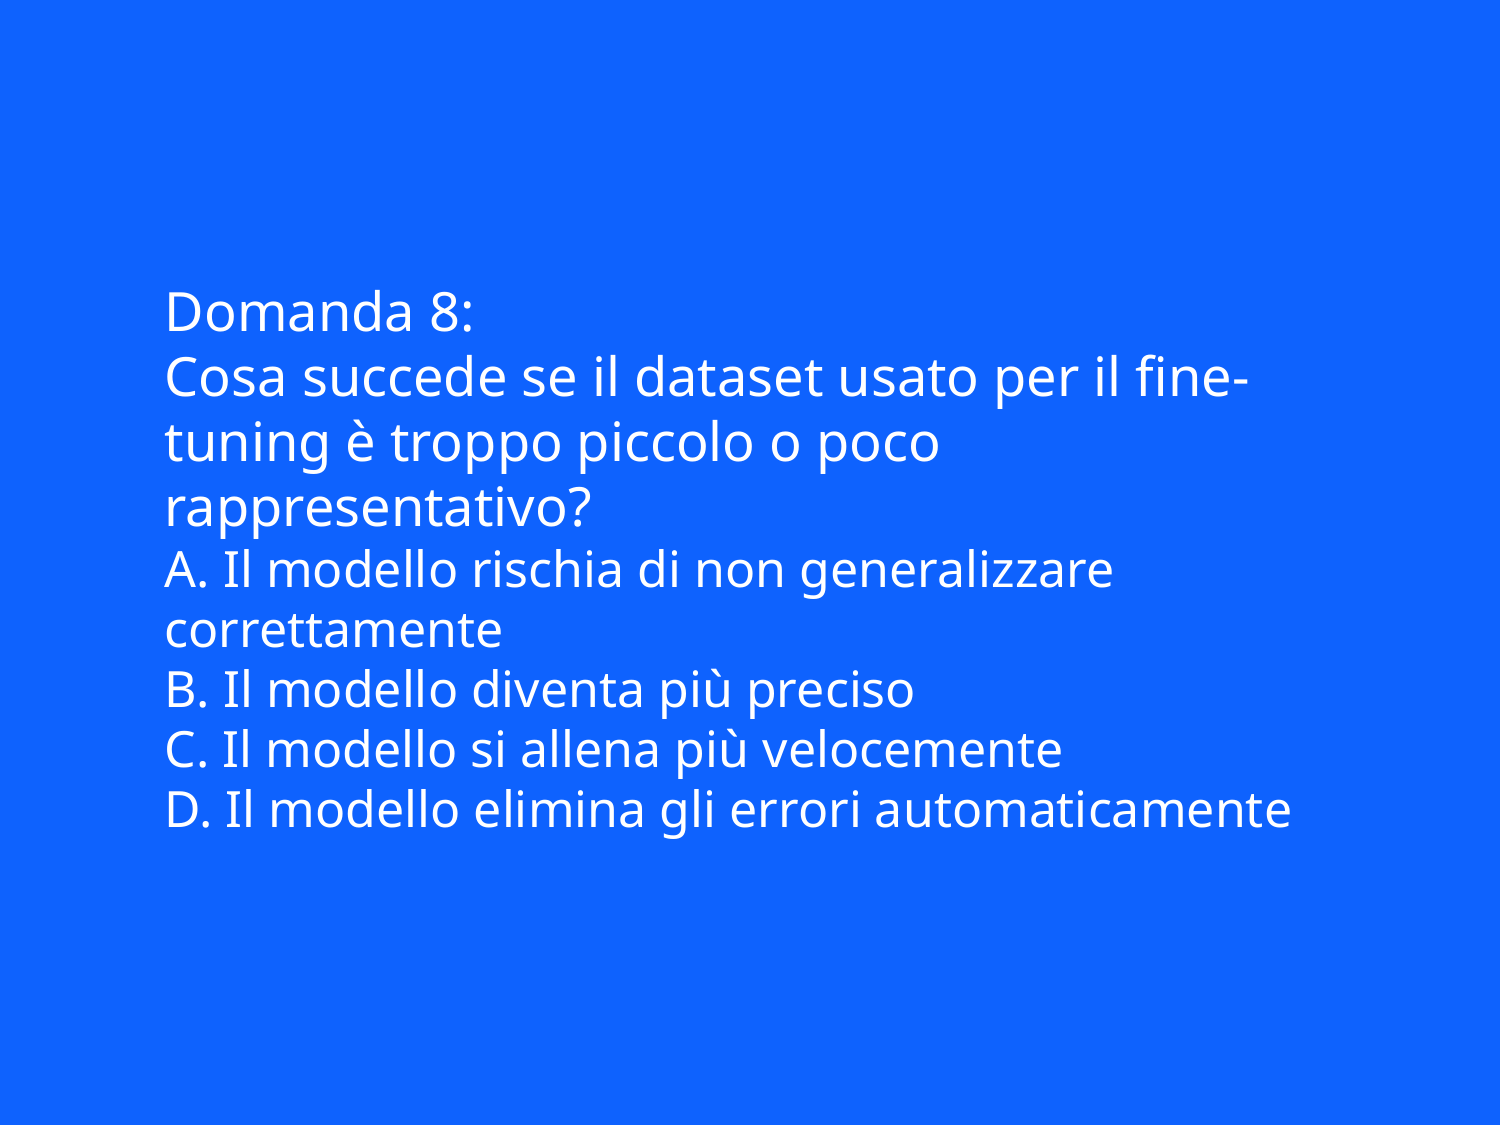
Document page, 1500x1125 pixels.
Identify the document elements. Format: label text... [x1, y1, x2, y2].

text_box Domanda 8: Cosa succede se il dataset usato per il fine-tuning è troppo piccolo o poco rappresentativo? A. Il modello rischia di non generalizzare correttamente B. Il modello diventa più preciso C. Il modello si allena più velocemente D. Il modello elimina gli errori automaticamente [149, 224, 1350, 845]
